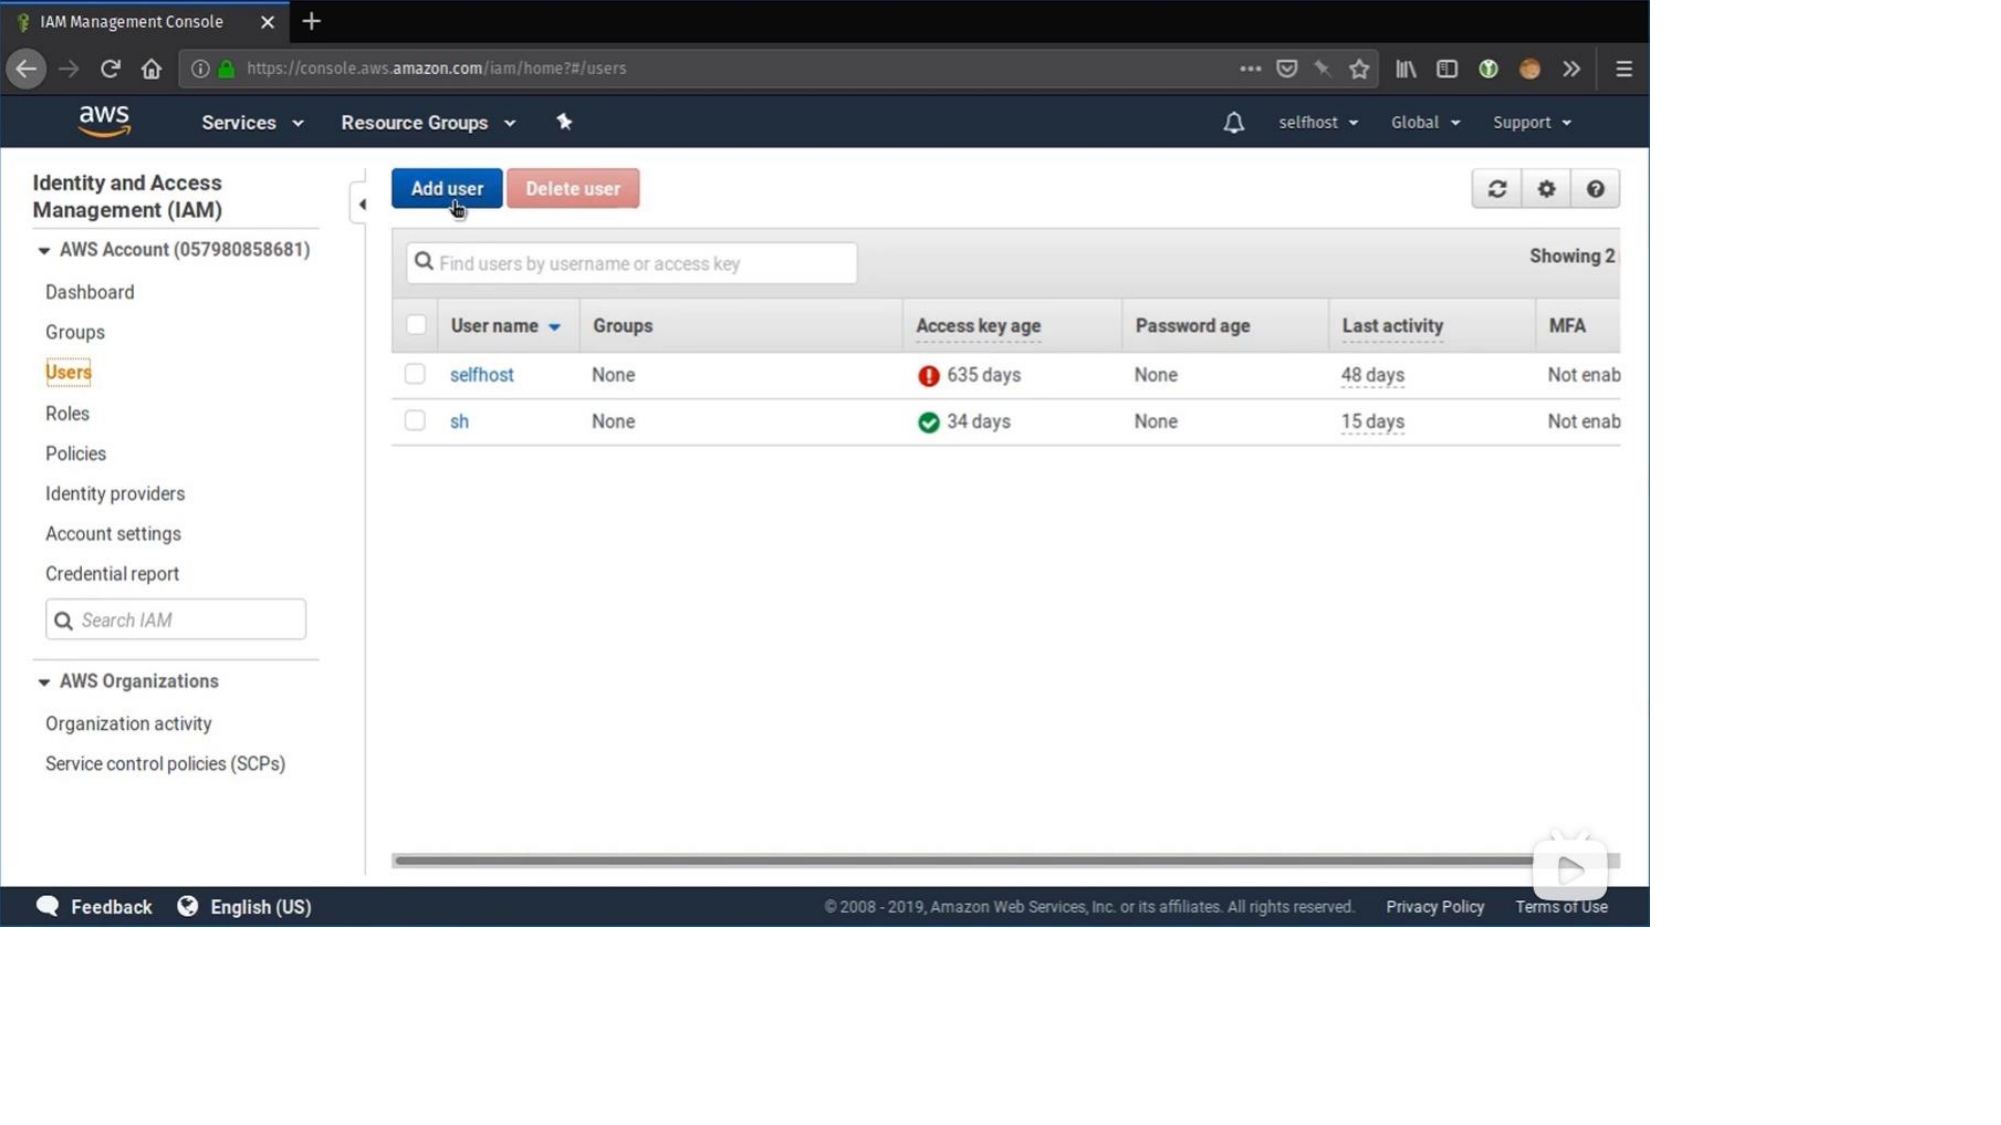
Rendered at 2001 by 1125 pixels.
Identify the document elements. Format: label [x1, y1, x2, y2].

picture [0, 0, 1650, 927]
